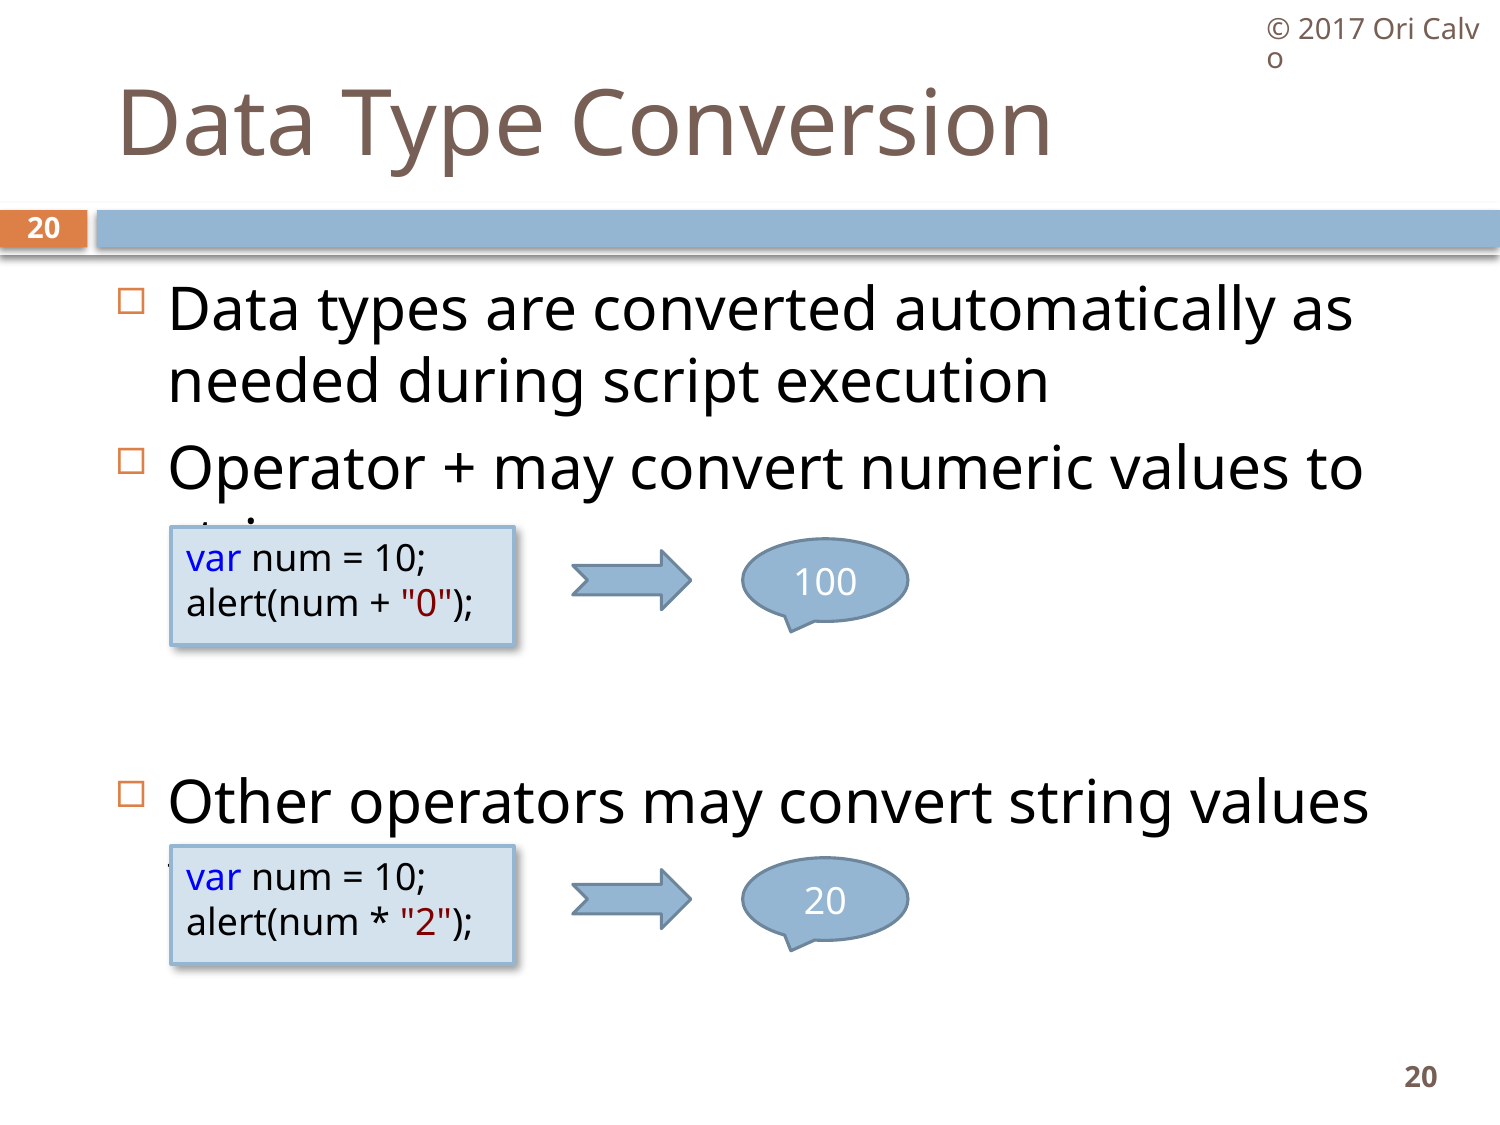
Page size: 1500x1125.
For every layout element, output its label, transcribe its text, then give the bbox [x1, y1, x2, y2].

slide_number 20 [0, 208, 88, 249]
text_box var num = 10; alert(num + "0"); [171, 527, 514, 646]
text_box var num = 10; alert(num * "2"); [171, 845, 514, 965]
text_box 100 [741, 537, 910, 634]
text_box [571, 549, 692, 612]
text_box [571, 868, 692, 931]
text_box 20 [741, 856, 910, 953]
list Data types are converted automatically as needed during script execution Operator + may convert numeric values to strings Other operators may convert string values to numeric [100, 262, 1438, 1000]
footer © 2017 Ori Calvo [1251, 0, 1500, 60]
title Data Type Conversion [100, 37, 1438, 200]
